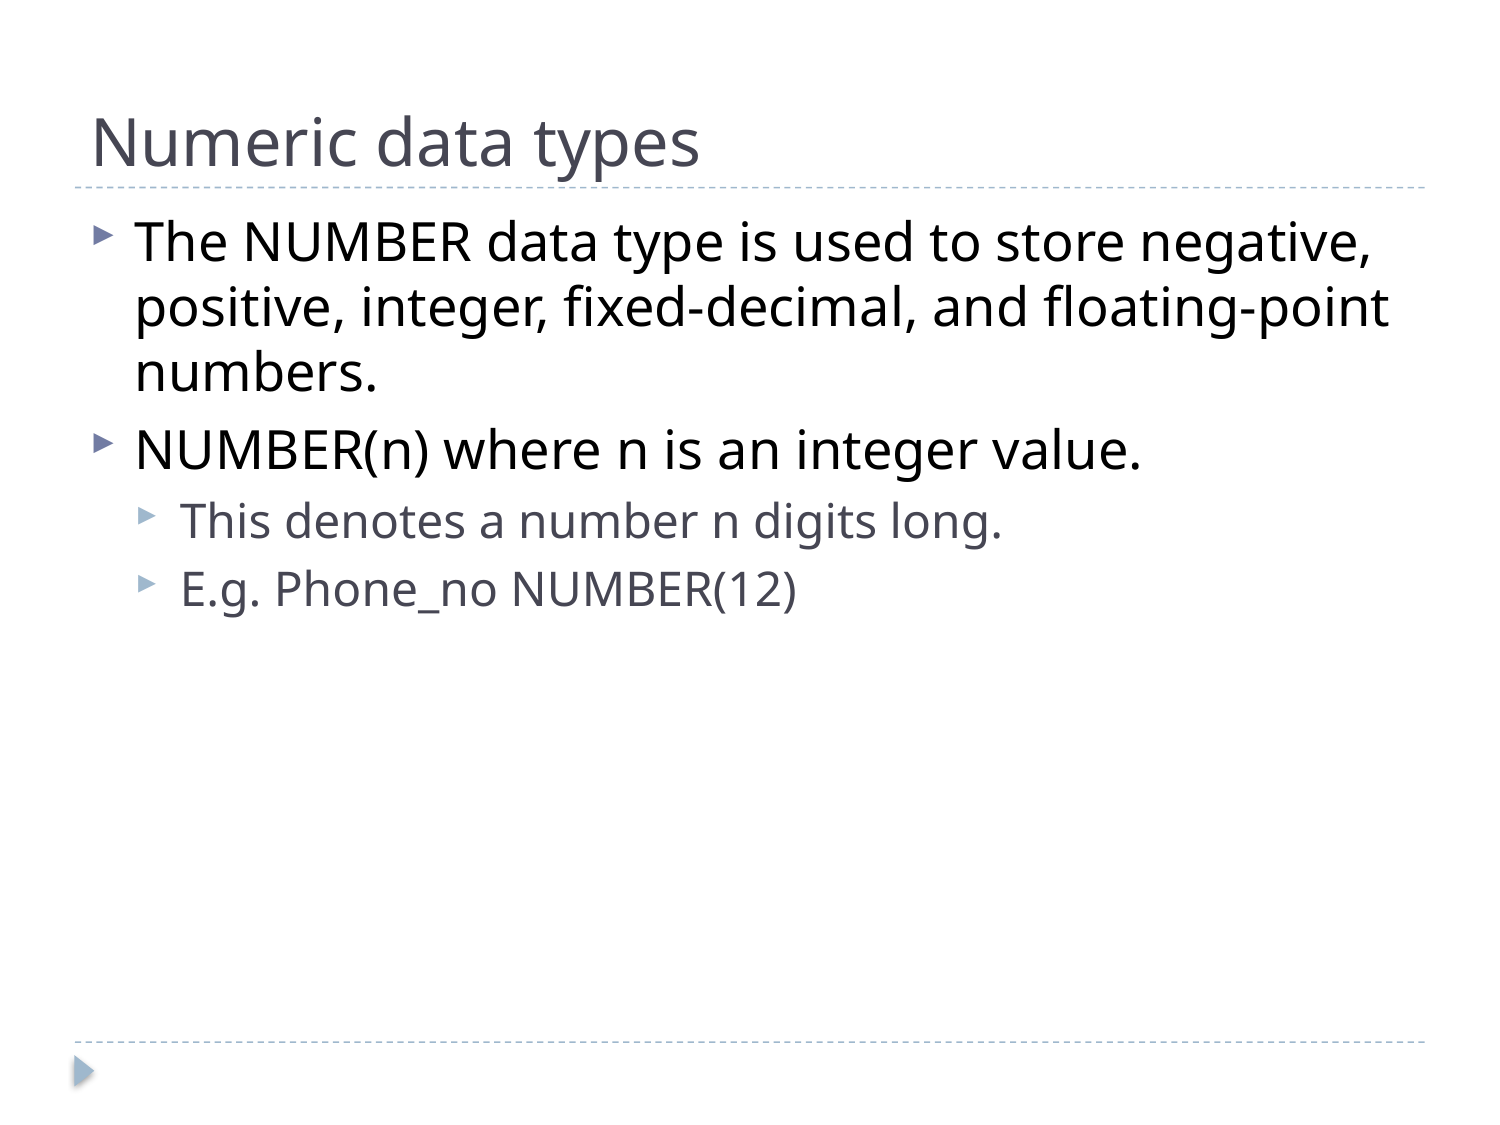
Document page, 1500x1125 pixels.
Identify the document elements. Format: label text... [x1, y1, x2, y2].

title Numeric data types [75, 24, 1425, 188]
list The NUMBER data type is used to store negative, positive, integer, fixed-decimal, and floating-point numbers. NUMBER(n) where n is an integer value. This denotes a number n digits long. E.g. Phone_no NUMBER(12) [75, 200, 1425, 1010]
